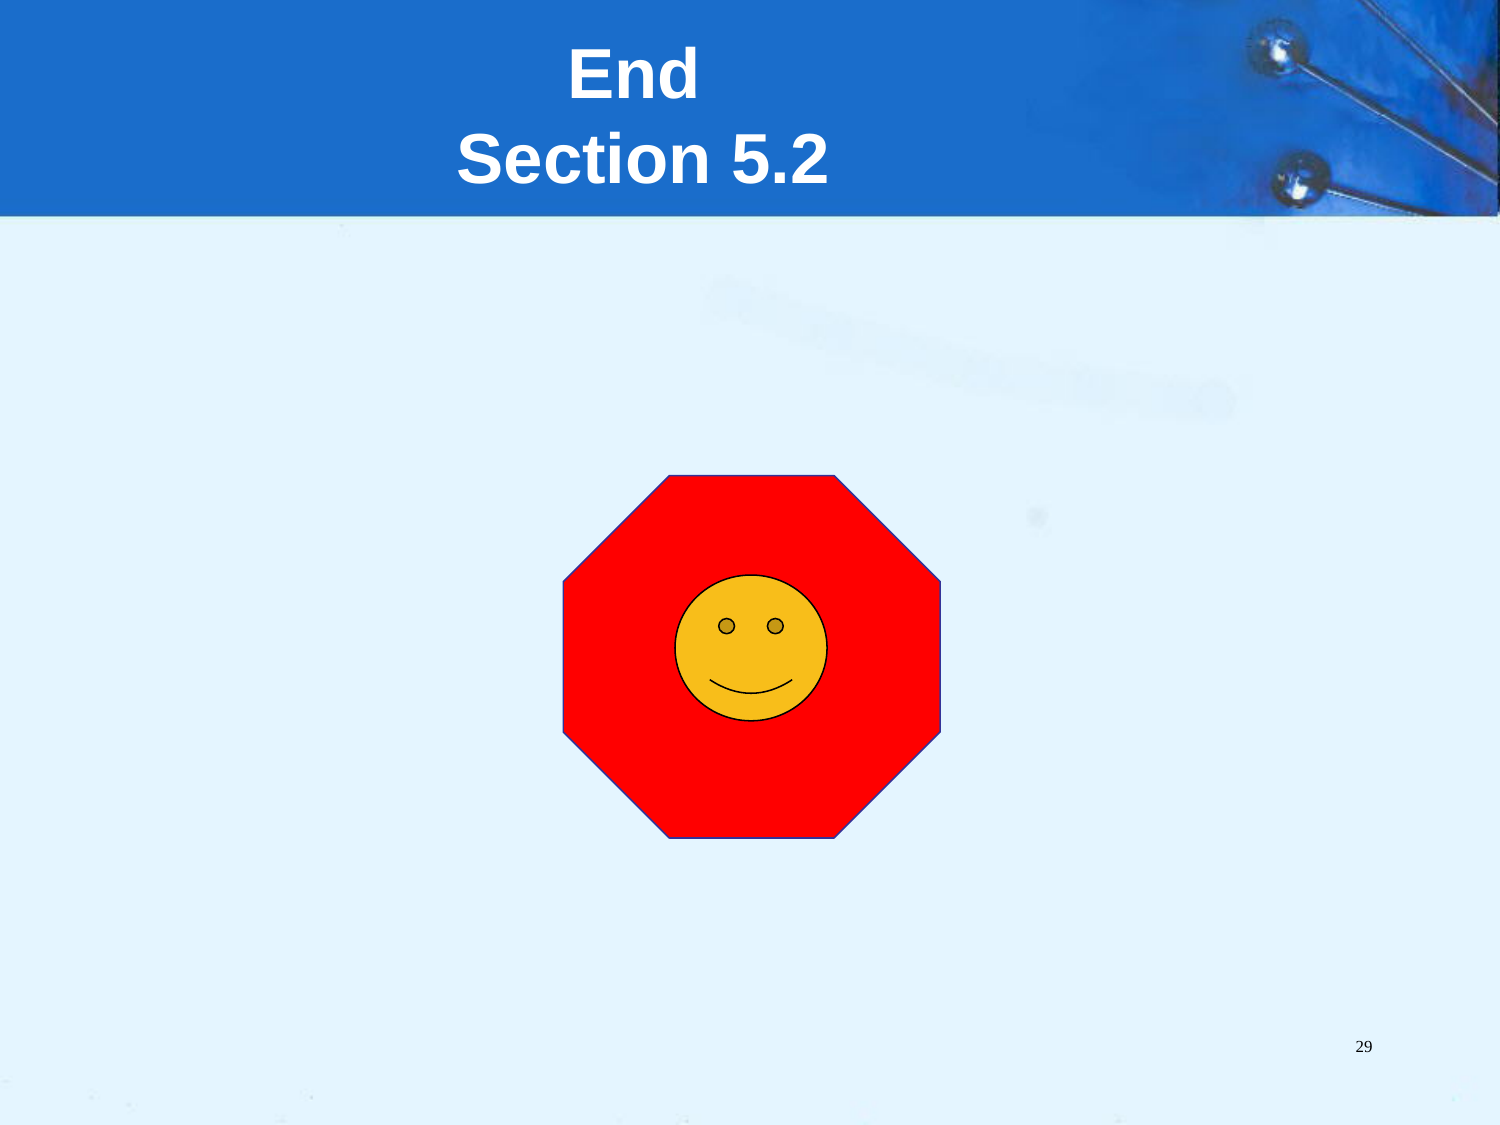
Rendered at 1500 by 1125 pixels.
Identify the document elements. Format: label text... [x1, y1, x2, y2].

text_box 29 [1074, 1024, 1388, 1100]
title End Section 5.2 [112, 37, 1176, 188]
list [562, 474, 944, 842]
picture [0, 0, 1500, 1125]
